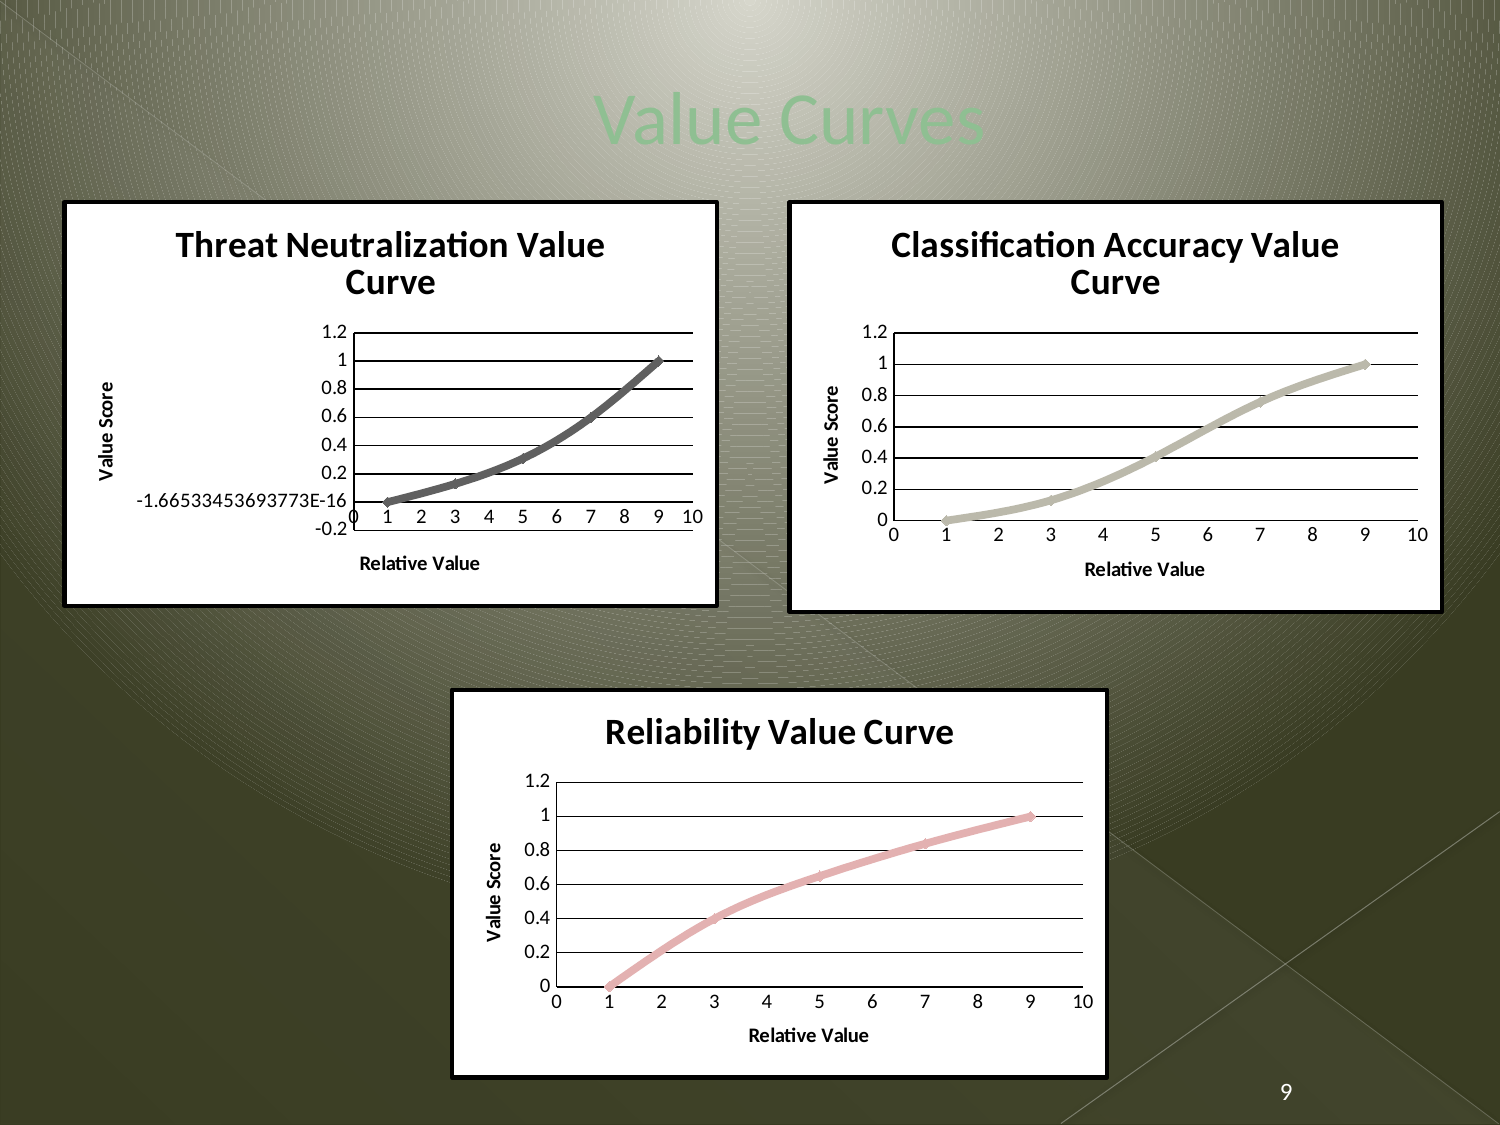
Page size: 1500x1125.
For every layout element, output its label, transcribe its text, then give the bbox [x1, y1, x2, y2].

chart [787, 199, 1444, 615]
chart [62, 199, 719, 609]
slide_number 9 [1245, 1063, 1328, 1113]
title Value Curves [0, 0, 1500, 230]
chart [449, 687, 1110, 1080]
